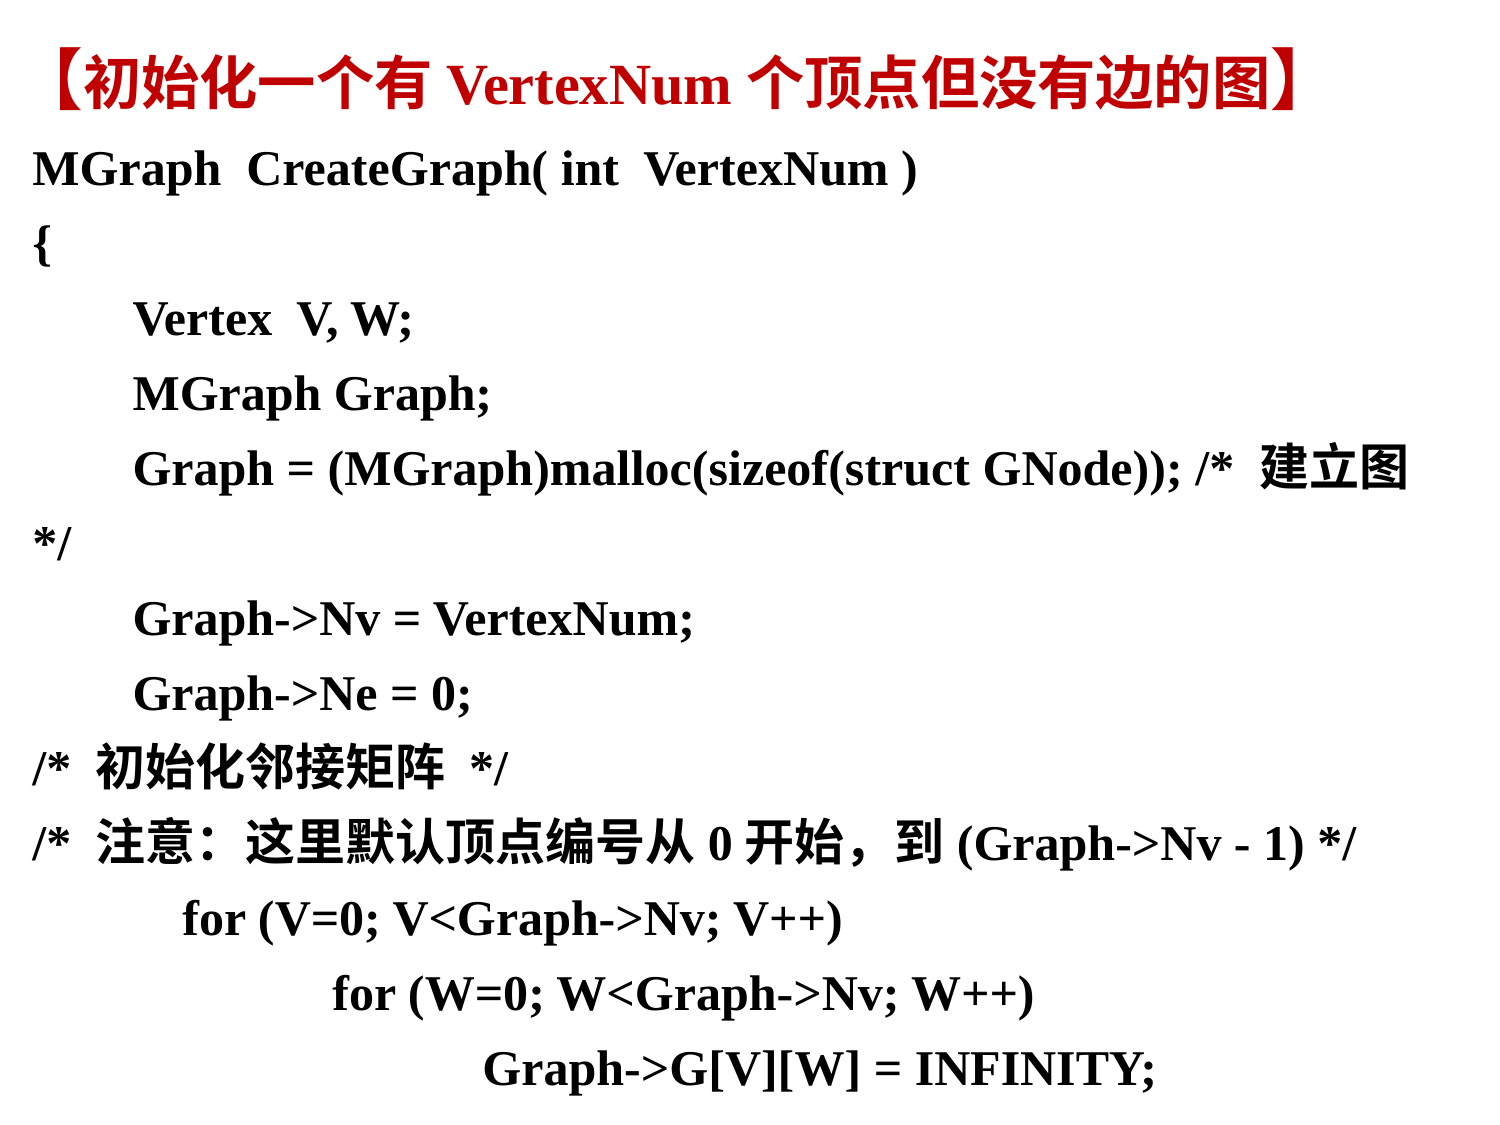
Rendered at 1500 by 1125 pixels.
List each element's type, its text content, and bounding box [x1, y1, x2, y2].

text_box 【初始化一个有VertexNum个顶点但没有边的图】 [1, 30, 1352, 126]
text_box MGraph CreateGraph( int VertexNum ) { Vertex V, W; MGraph Graph; Graph = (MGraph)malloc(sizeof(struct GNode)); /* 建立图 */ Graph->Nv = VertexNum; Graph->Ne = 0; /* 初始化邻接矩阵 */ /* 注意：这里默认顶点编号从0开始，到(Graph->Nv - 1) */ for (V=0; V<Graph->Nv; V++) for (W=0; W<Graph->Nv; W++) Graph->G[V][W] = INFINITY; return Graph; } [17, 113, 1483, 1125]
